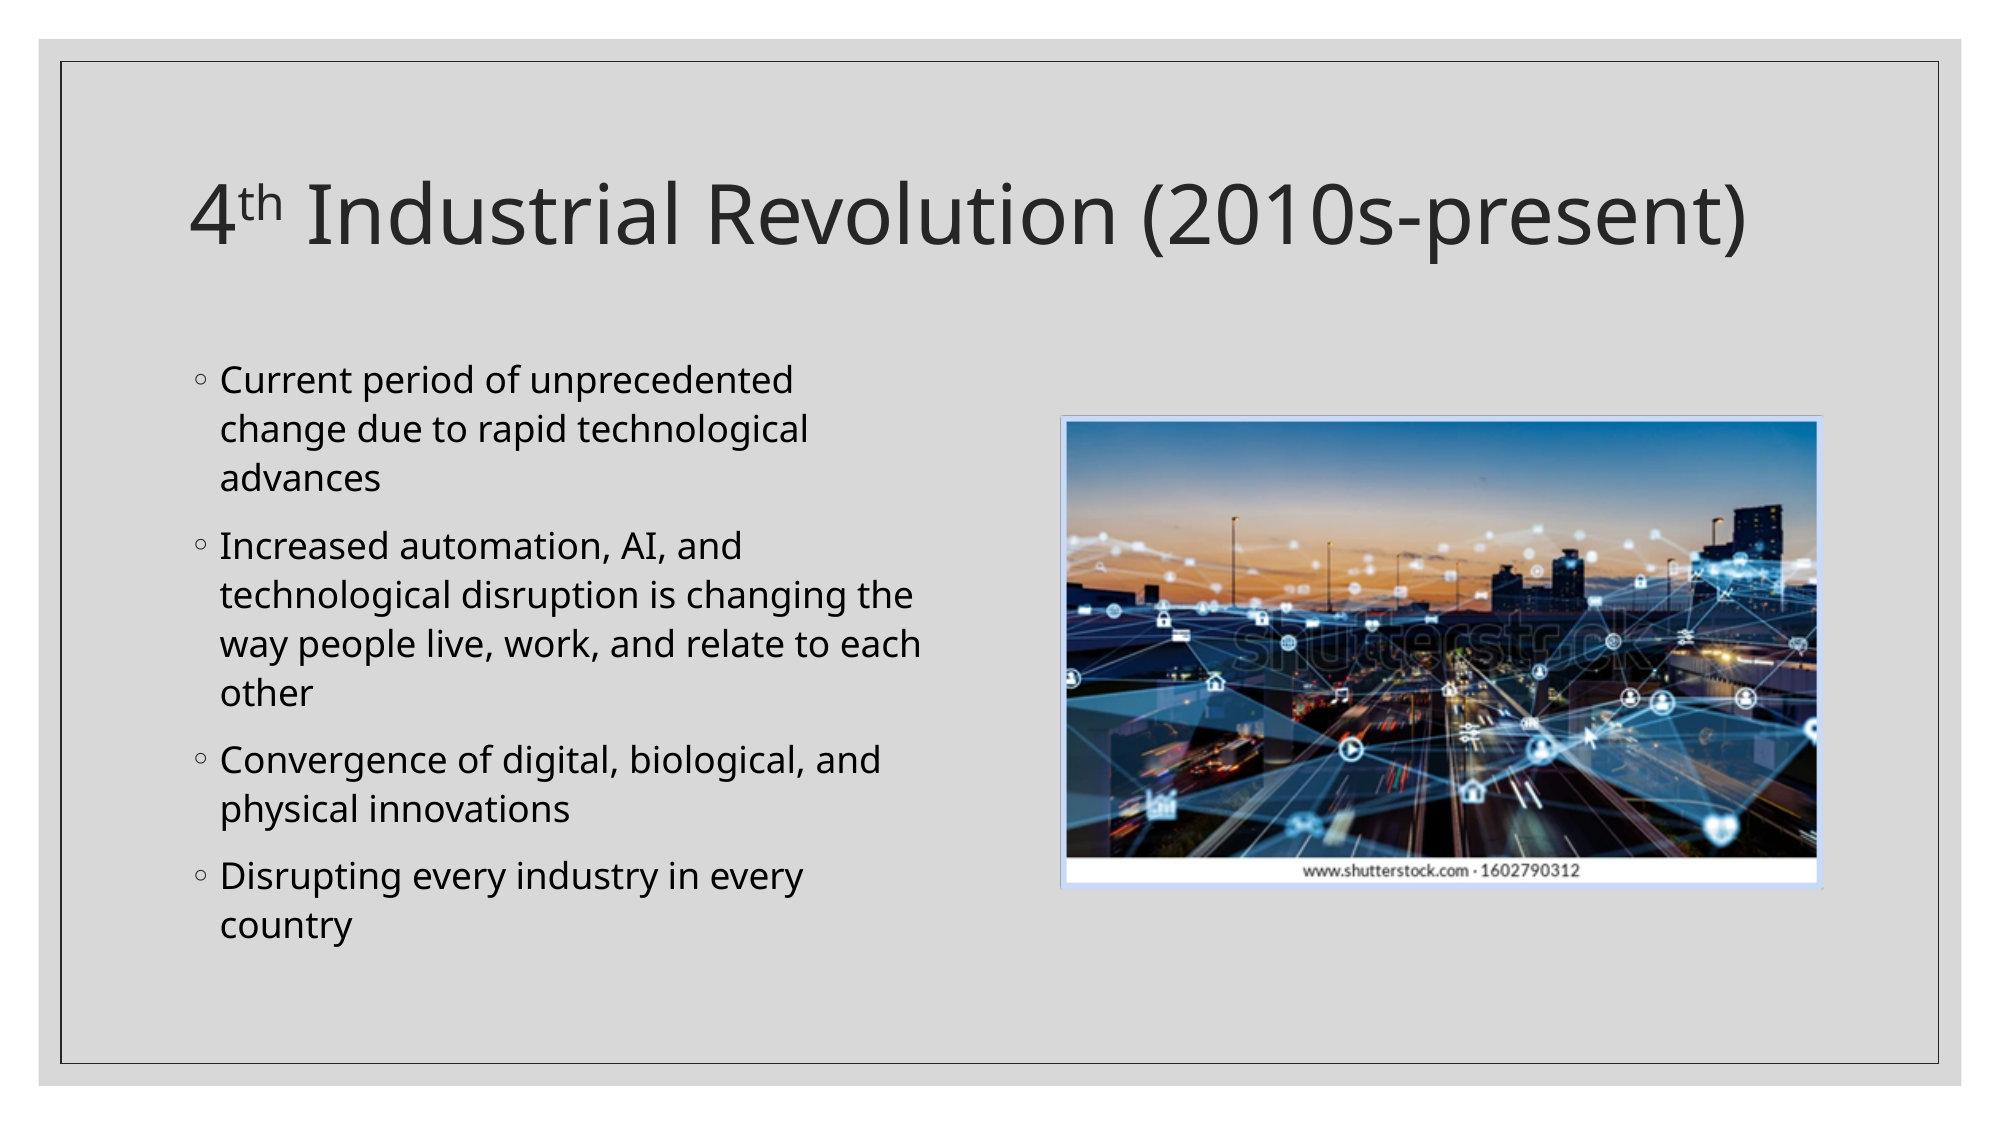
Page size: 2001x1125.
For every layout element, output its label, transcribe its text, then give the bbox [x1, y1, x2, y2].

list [1059, 414, 1825, 891]
title 4th Industrial Revolution (2010s-present) [174, 105, 1825, 331]
list Current period of unprecedented change due to rapid technological advances Increased automation, AI, and technological disruption is changing the way people live, work, and relate to each other Convergence of digital, biological, and physical innovations Disrupting every industry in every country [174, 345, 940, 960]
